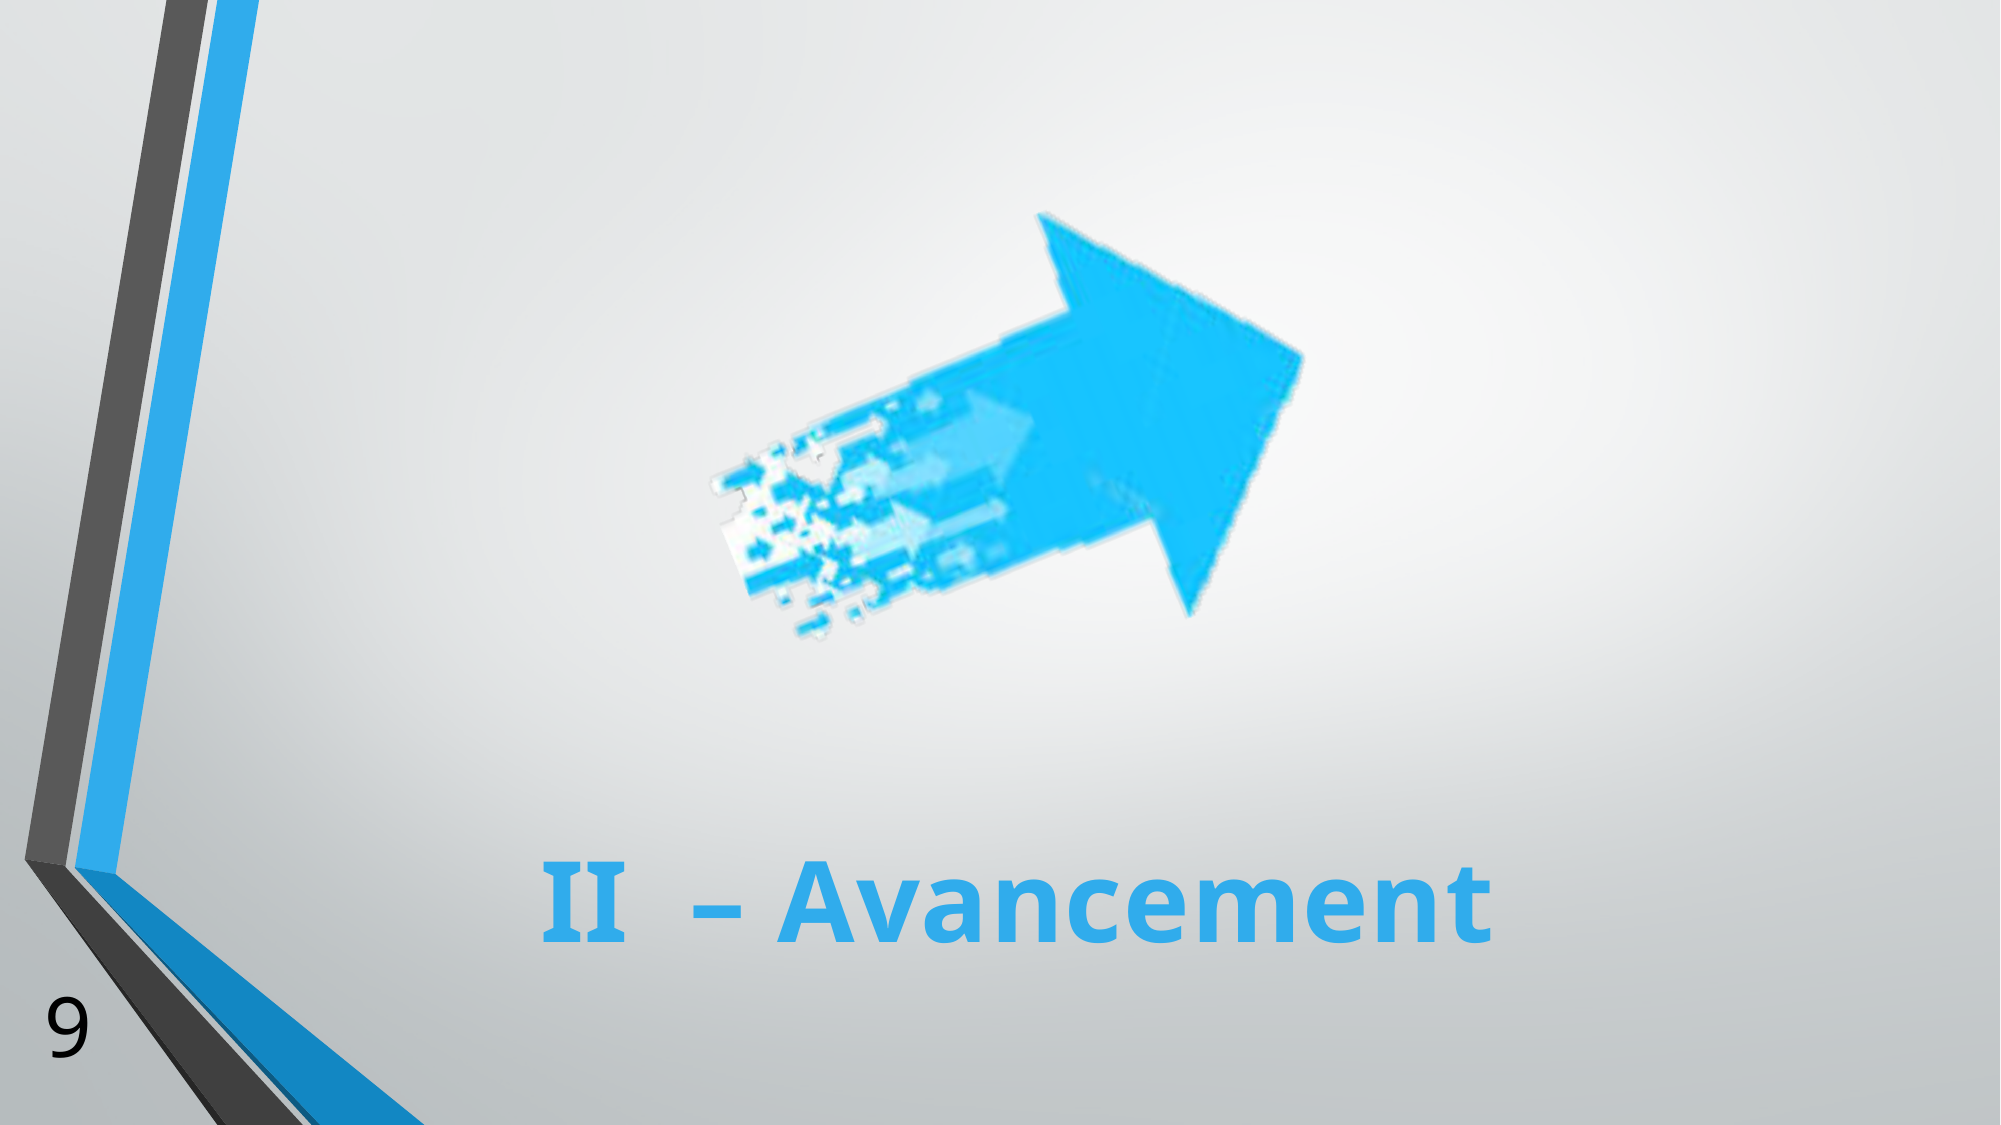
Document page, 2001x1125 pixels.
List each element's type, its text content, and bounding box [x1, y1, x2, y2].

text_box II – Avancement [525, 822, 1511, 973]
picture [658, 141, 1379, 768]
slide_number 9 [16, 974, 108, 1089]
